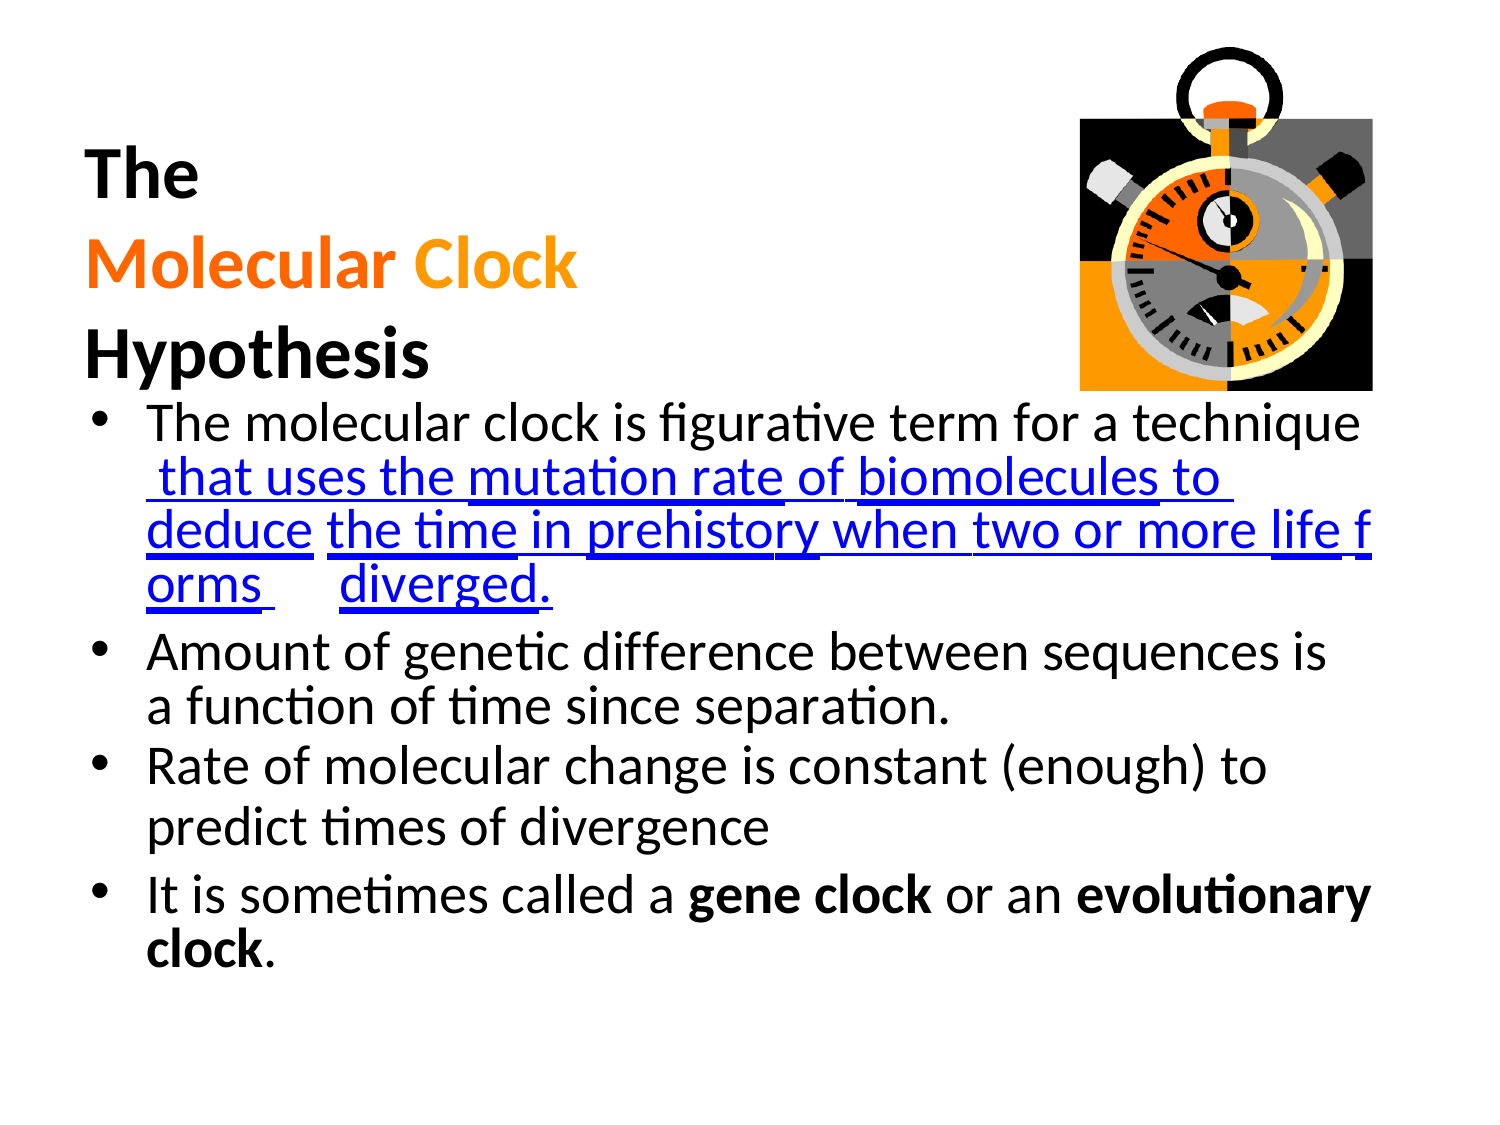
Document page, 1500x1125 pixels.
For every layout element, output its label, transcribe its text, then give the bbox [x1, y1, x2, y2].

text_box The [82, 123, 203, 213]
text_box The molecular clock is figurative term for a technique that uses the mutation rate of biomolecules to deduce the time in prehistory when two or more life forms diverged. Amount of genetic difference between sequences is a function of time since separation. Rate of molecular change is constant (enough) to predict times of divergence It is sometimes called a gene clock or an evolutionary clock. [87, 397, 1388, 979]
text_box [1079, 47, 1373, 391]
text_box Molecular Clock Hypothesis [82, 213, 586, 394]
